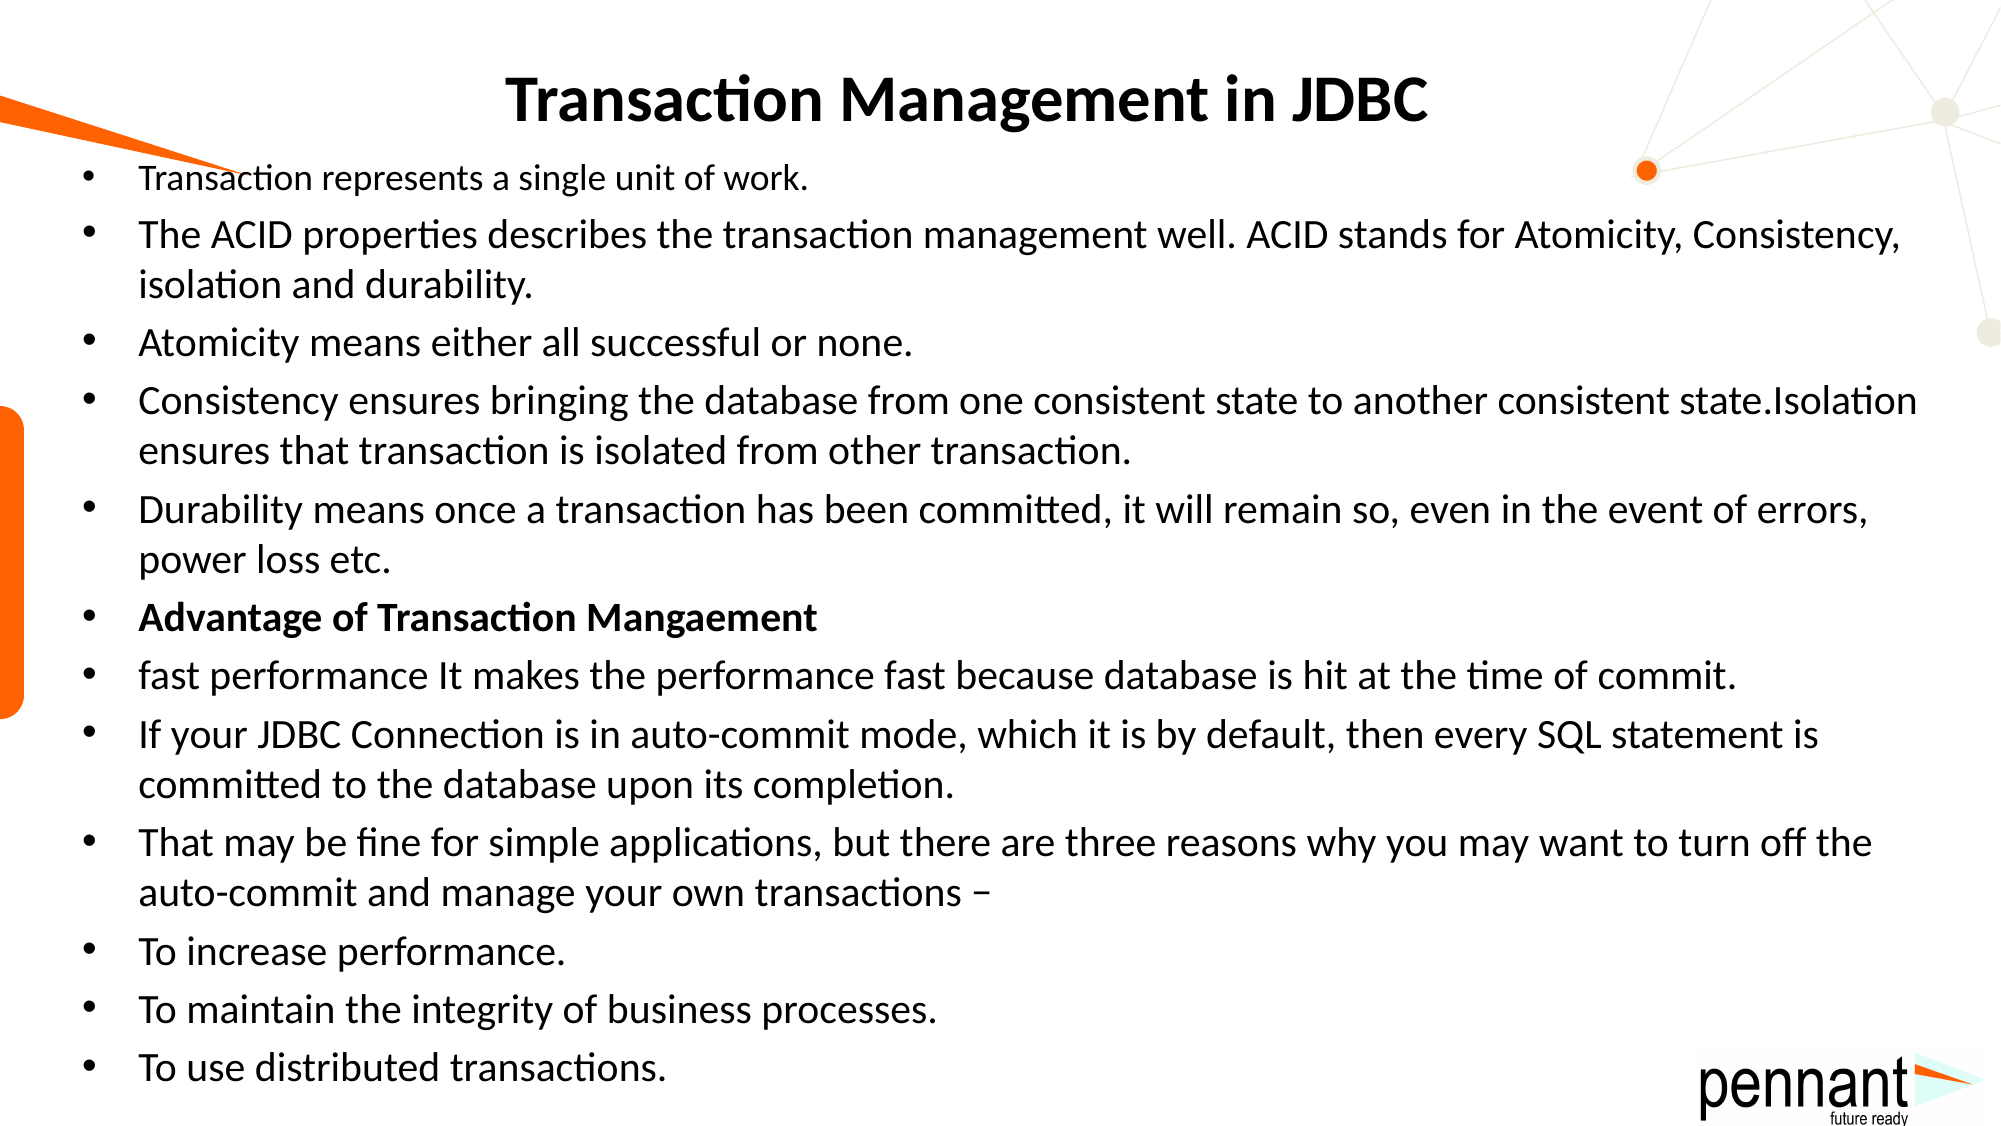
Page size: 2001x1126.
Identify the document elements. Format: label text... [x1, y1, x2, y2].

list Transaction represents a single unit of work. The ACID properties describes the transaction management well. ACID stands for Atomicity, Consistency, isolation and durability. Atomicity means either all successful or none. Consistency ensures bringing the database from one consistent state to another consistent state.Isolation ensures that transaction is isolated from other transaction. Durability means once a transaction has been committed, it will remain so, even in the event of errors, power loss etc. Advantage of Transaction Mangaement fast performance It makes the performance fast because database is hit at the time of commit. If your JDBC Connection is in auto-commit mode, which it is by default, then every SQL statement is committed to the database upon its completion. That may be fine for simple applications, but there are three reasons why you may want to turn off the auto-commit and manage your own transactions − To increase performance. To maintain the integrity of business processes. To use distributed transactions. [67, 145, 1958, 1036]
picture [1697, 1045, 1986, 1126]
title Transaction Management in JDBC [67, 45, 1868, 145]
